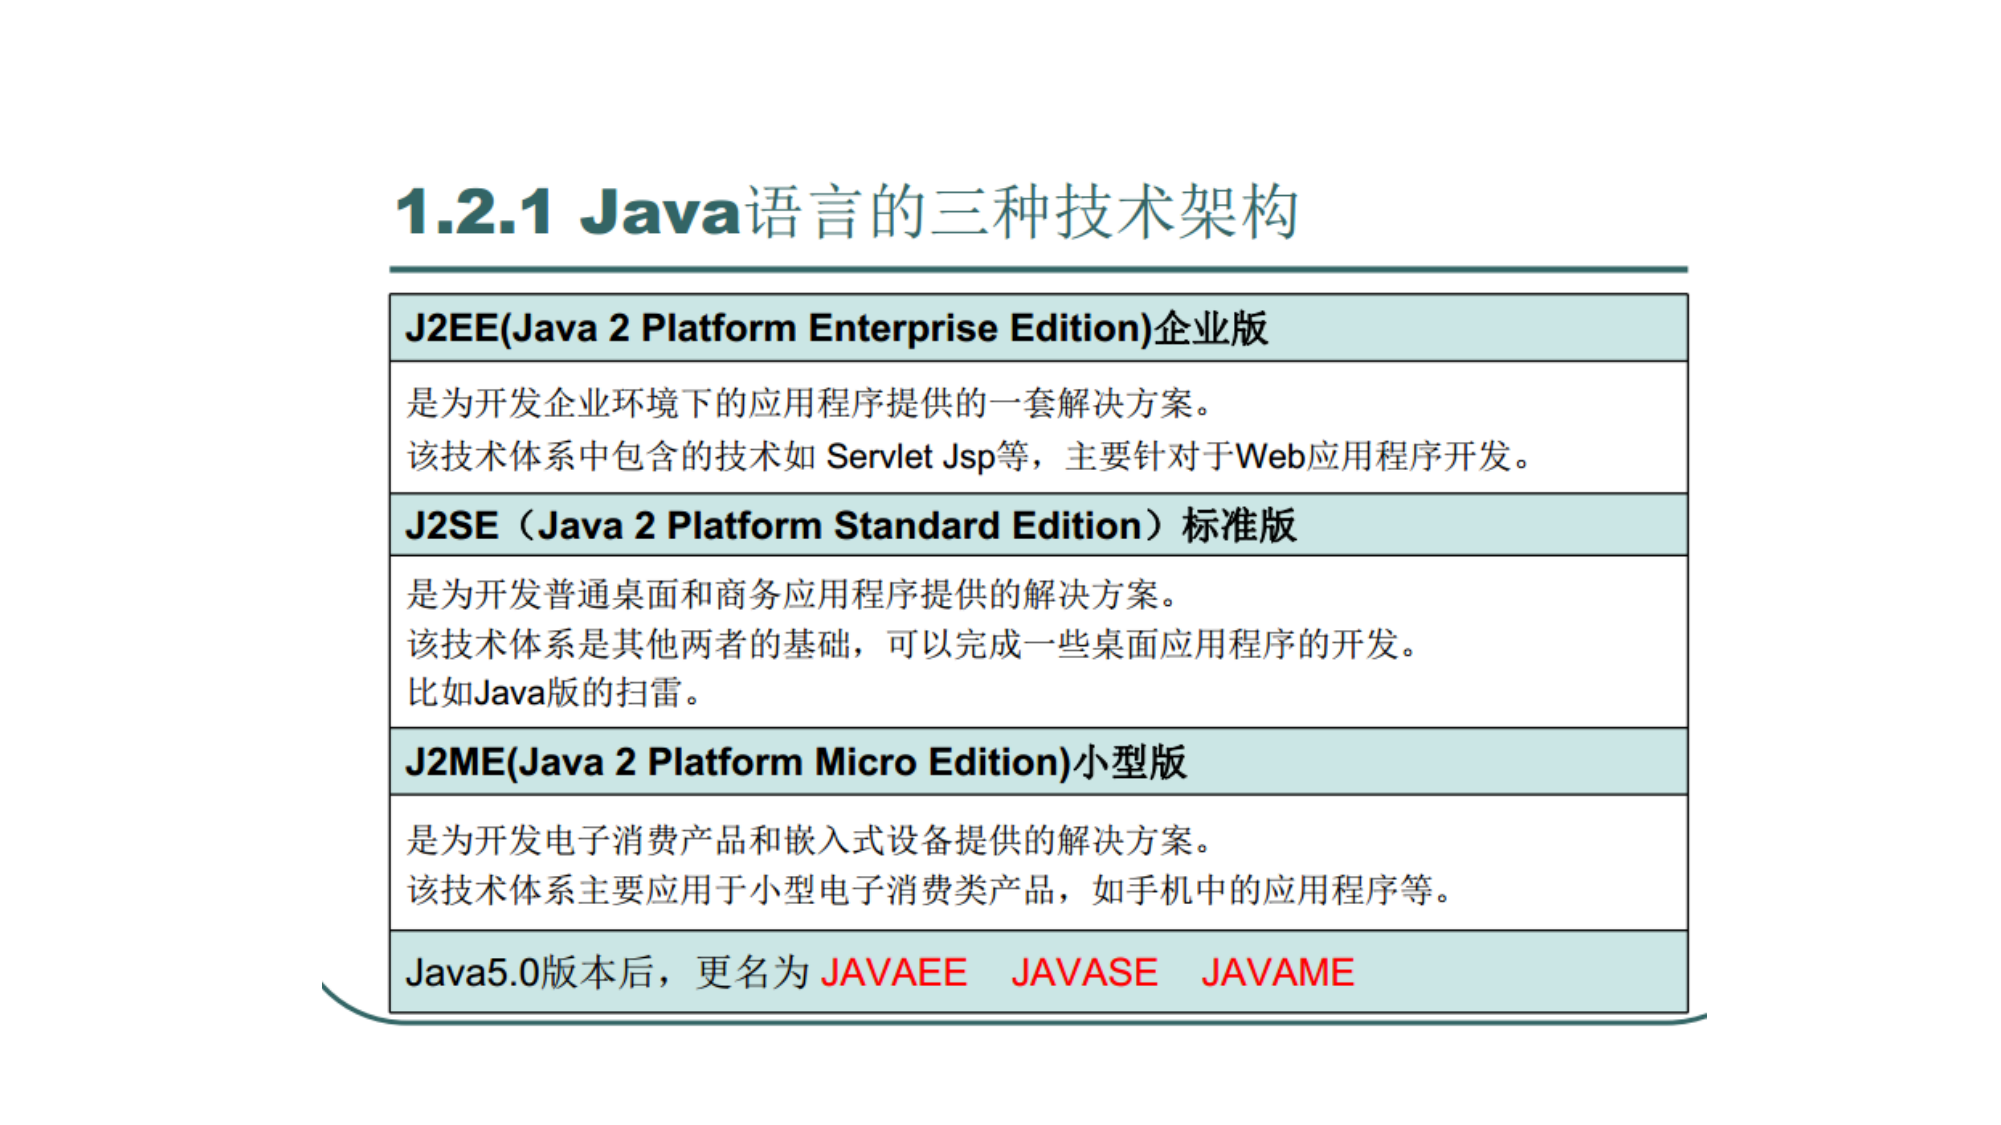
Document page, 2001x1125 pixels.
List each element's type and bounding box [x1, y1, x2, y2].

picture [322, 142, 1707, 1039]
